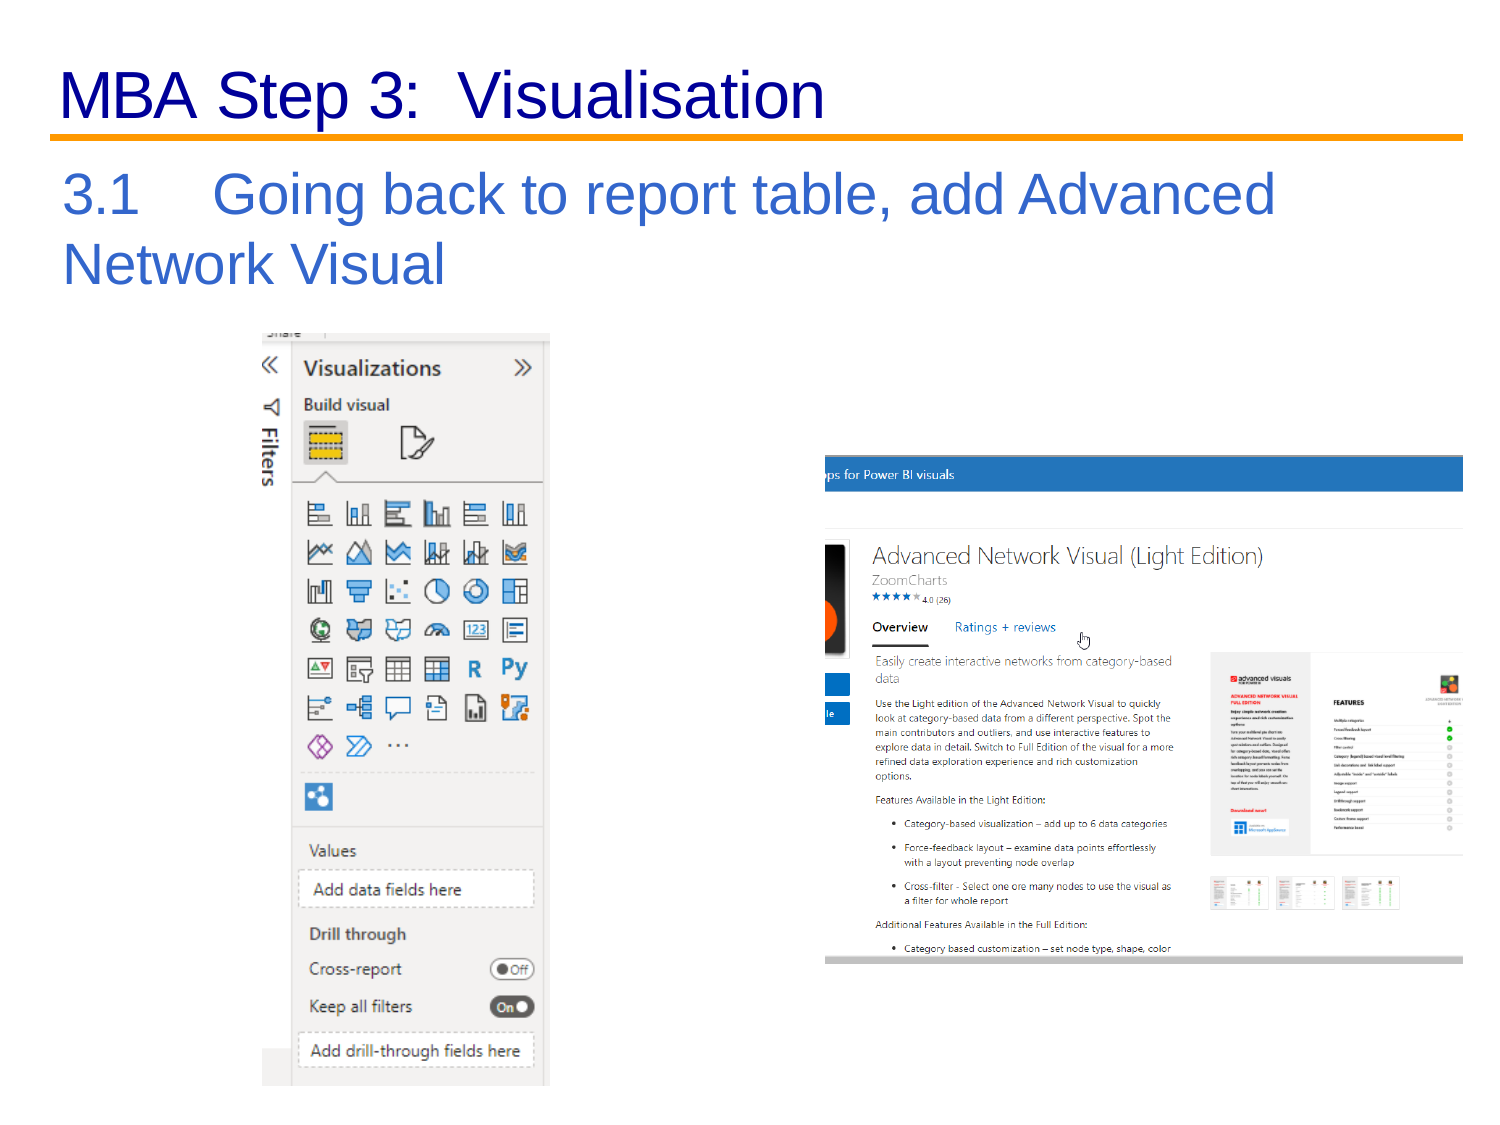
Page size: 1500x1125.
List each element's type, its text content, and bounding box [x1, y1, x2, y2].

text_box 3.1 Going back to report table, add Advanced Network Visual [62, 240, 1438, 297]
picture [824, 454, 1463, 964]
title MBA Step 3: Visualisation [58, 49, 1488, 240]
picture [262, 332, 550, 1086]
